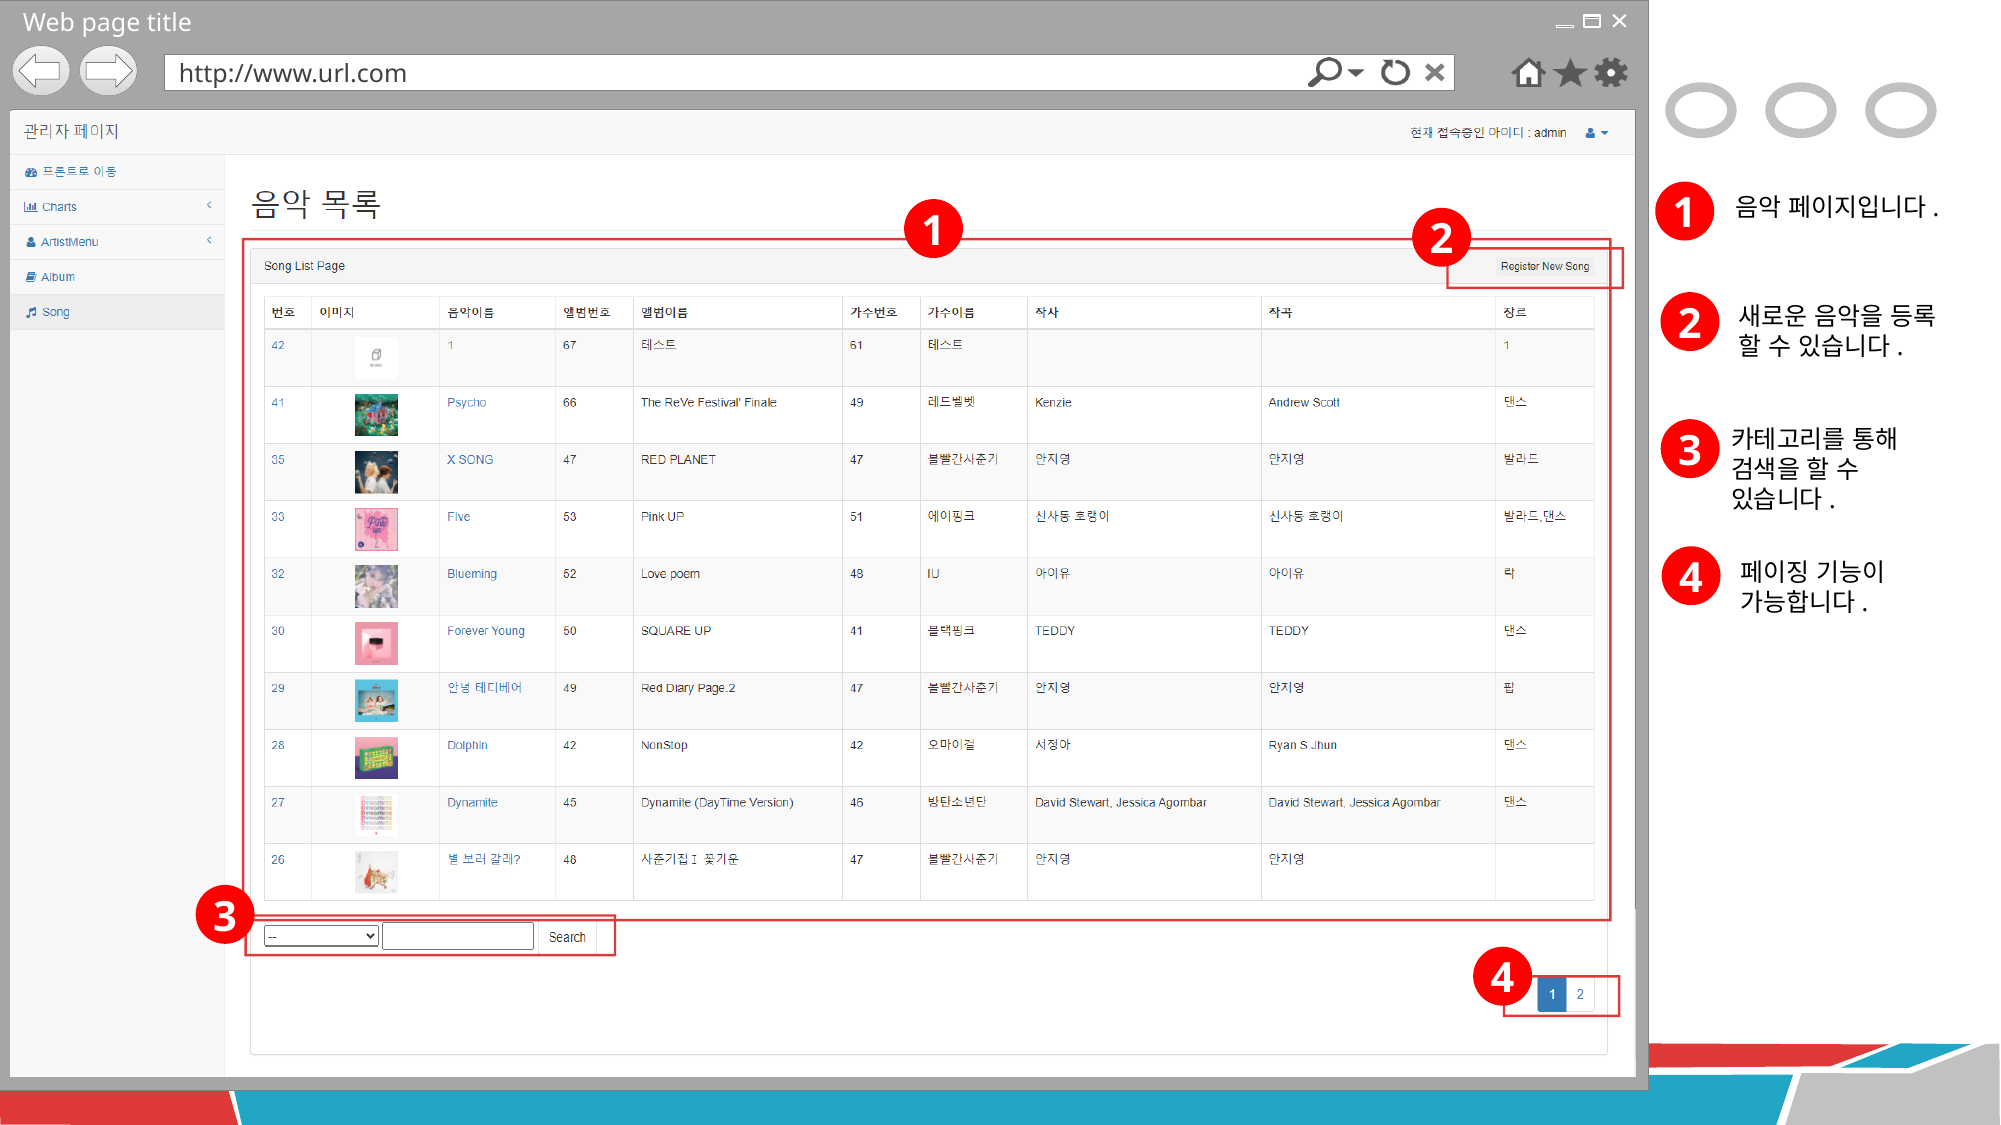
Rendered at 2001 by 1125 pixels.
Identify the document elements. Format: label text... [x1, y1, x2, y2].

picture [10, 111, 1636, 1077]
text_box 1 [1653, 180, 1716, 242]
text_box 새로운 음악을 등록 할 수 있습니다. [1724, 293, 1971, 368]
text_box 4 [1660, 544, 1722, 607]
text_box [0, 0, 1650, 1091]
text_box 페이징 기능이 가능합니다. [1726, 548, 1973, 624]
text_box 카테고리를 통해 검색을 할 수 있습니다. [1716, 416, 1963, 521]
text_box 3 [1659, 417, 1716, 480]
text_box 음악 페이지입니다. [1720, 184, 1967, 230]
text_box 2 [1659, 290, 1721, 353]
